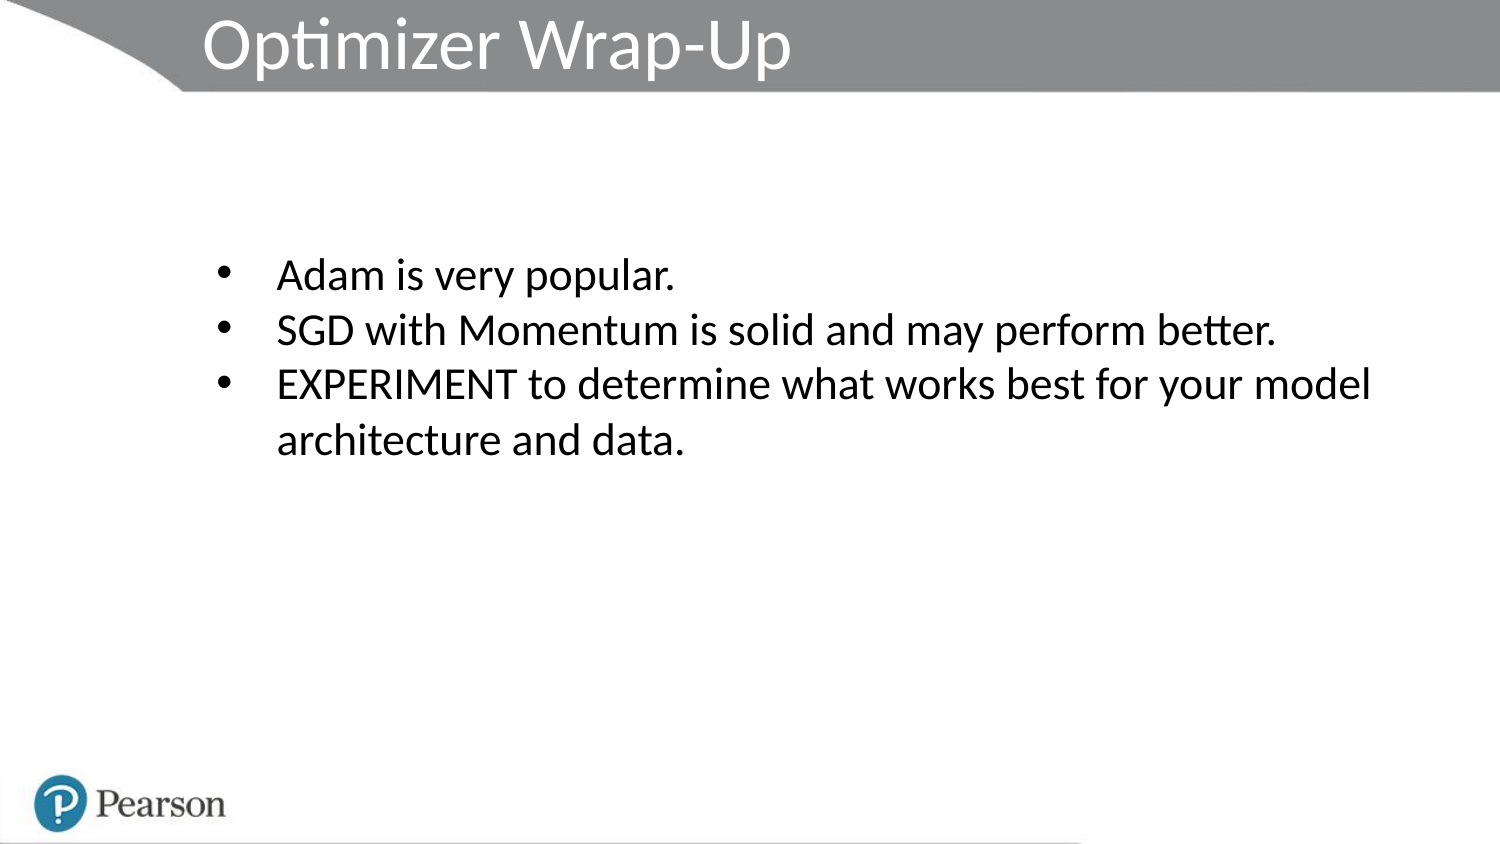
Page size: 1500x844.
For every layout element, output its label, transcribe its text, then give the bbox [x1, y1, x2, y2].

picture [0, 0, 1500, 844]
text_box Adam is very popular. SGD with Momentum is solid and may perform better. EXPERIMENT to determine what works best for your model architecture and data. [186, 236, 1424, 607]
text_box Optimizer Wrap-Up [187, 0, 1426, 79]
